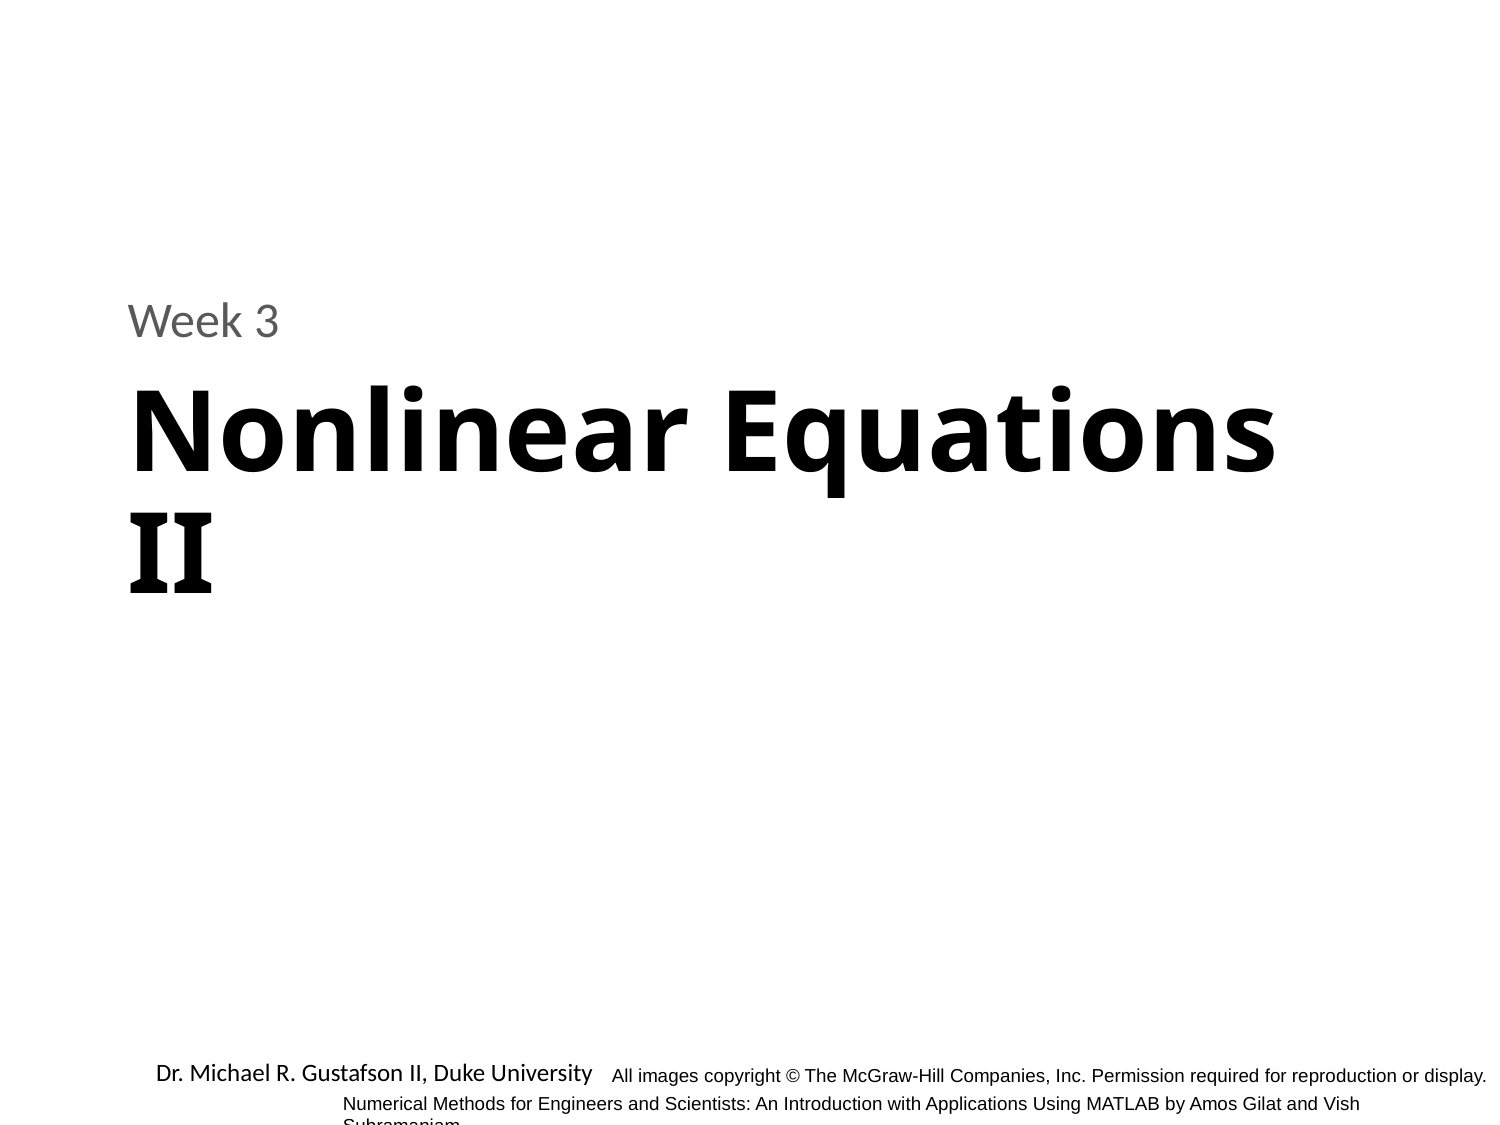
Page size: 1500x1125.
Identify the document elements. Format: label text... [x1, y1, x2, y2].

list Week 3 [112, 287, 1389, 368]
title Nonlinear Equations II [112, 368, 1388, 563]
text_box All images copyright © The McGraw-Hill Companies, Inc. Permission required for reproduction or display. [597, 1056, 1500, 1084]
text_box Dr. Michael R. Gustafson II, Duke University [141, 1048, 618, 1094]
text_box Numerical Methods for Engineers and Scientists: An Introduction with Applications Using MATLAB by Amos Gilat and Vish Subramaniam. [328, 1084, 1500, 1125]
